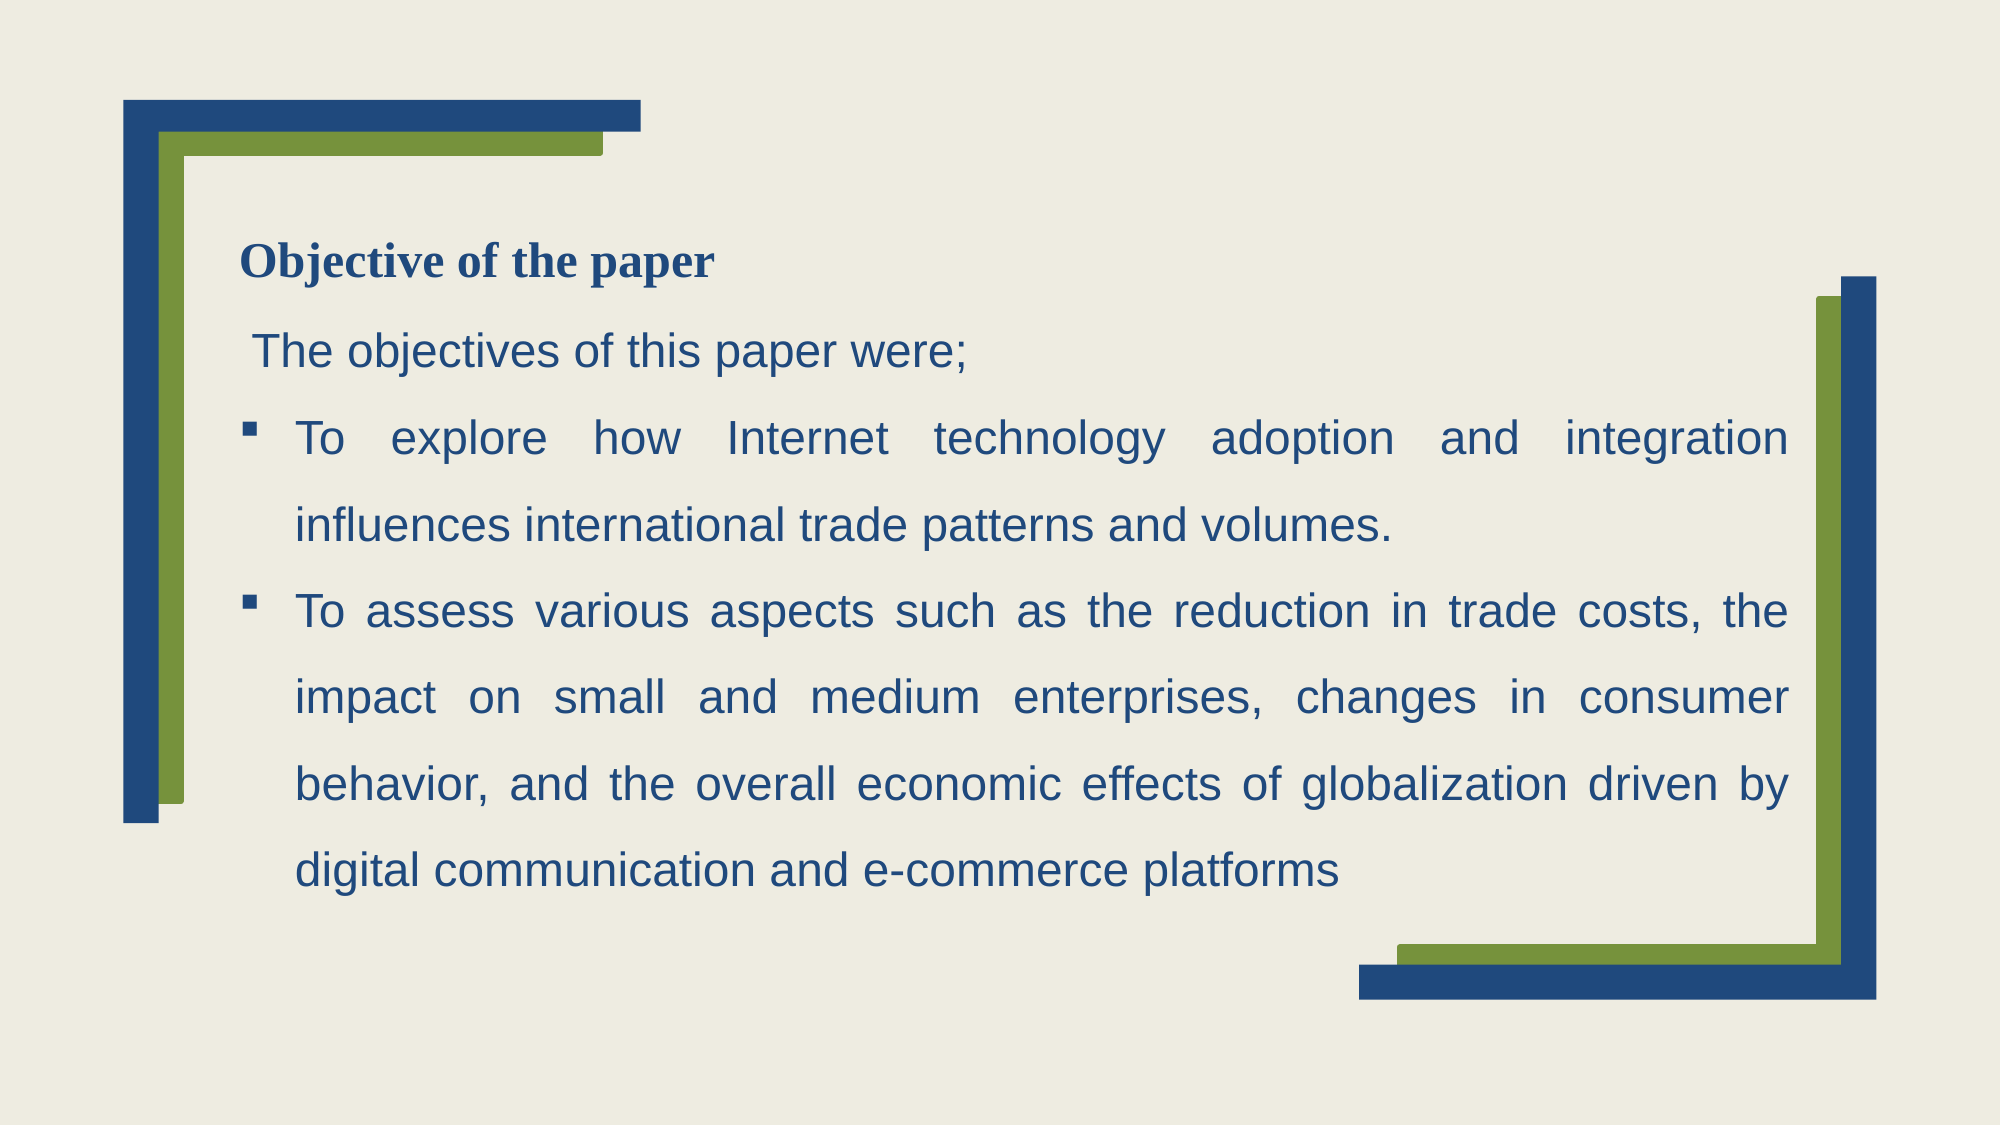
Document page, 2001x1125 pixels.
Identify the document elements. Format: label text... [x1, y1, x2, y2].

subtitle Objective of the paper The objectives of this paper were; To explore how Internet technology adoption and integration influences international trade patterns and volumes. To assess various aspects such as the reduction in trade costs, the impact on small and medium enterprises, changes in consumer behavior, and the overall economic effects of globalization driven by digital communication and e-commerce platforms [223, 190, 1808, 913]
